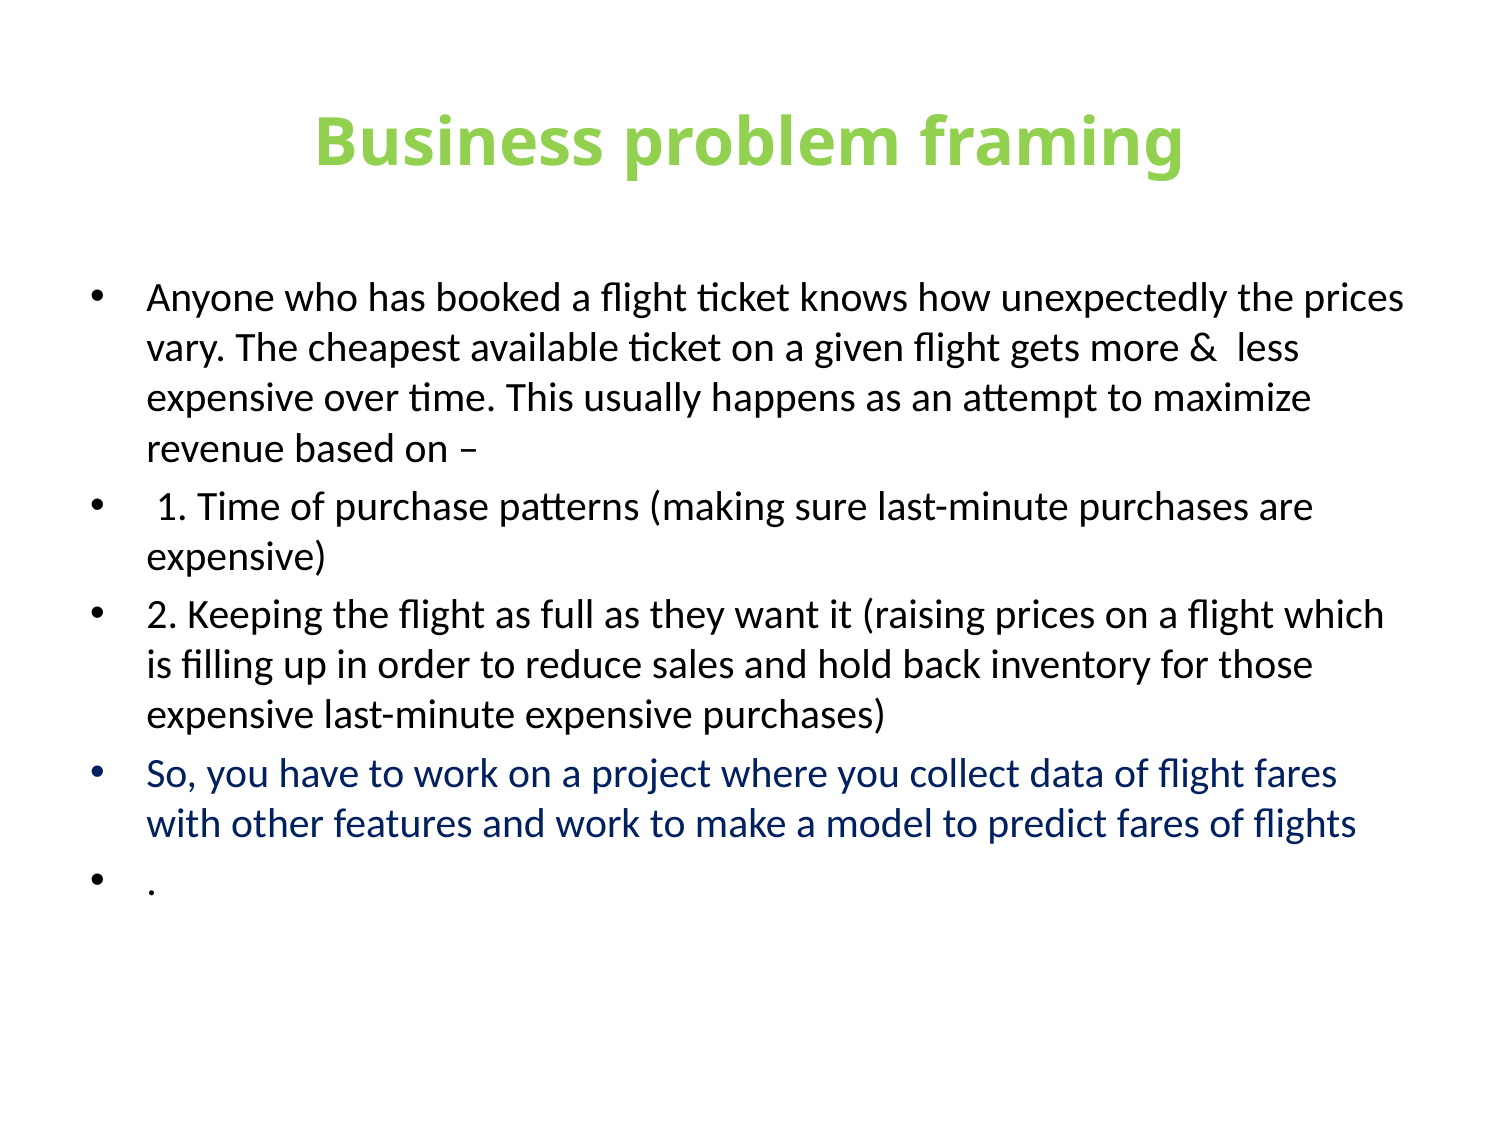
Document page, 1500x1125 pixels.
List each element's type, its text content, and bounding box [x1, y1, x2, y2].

list Anyone who has booked a flight ticket knows how unexpectedly the prices vary. The cheapest available ticket on a given flight gets more & less expensive over time. This usually happens as an attempt to maximize revenue based on – 1. Time of purchase patterns (making sure last-minute purchases are expensive) 2. Keeping the flight as full as they want it (raising prices on a flight which is filling up in order to reduce sales and hold back inventory for those expensive last-minute expensive purchases) So, you have to work on a project where you collect data of flight fares with other features and work to make a model to predict fares of flights . [75, 262, 1425, 1005]
title Business problem framing [75, 45, 1425, 233]
